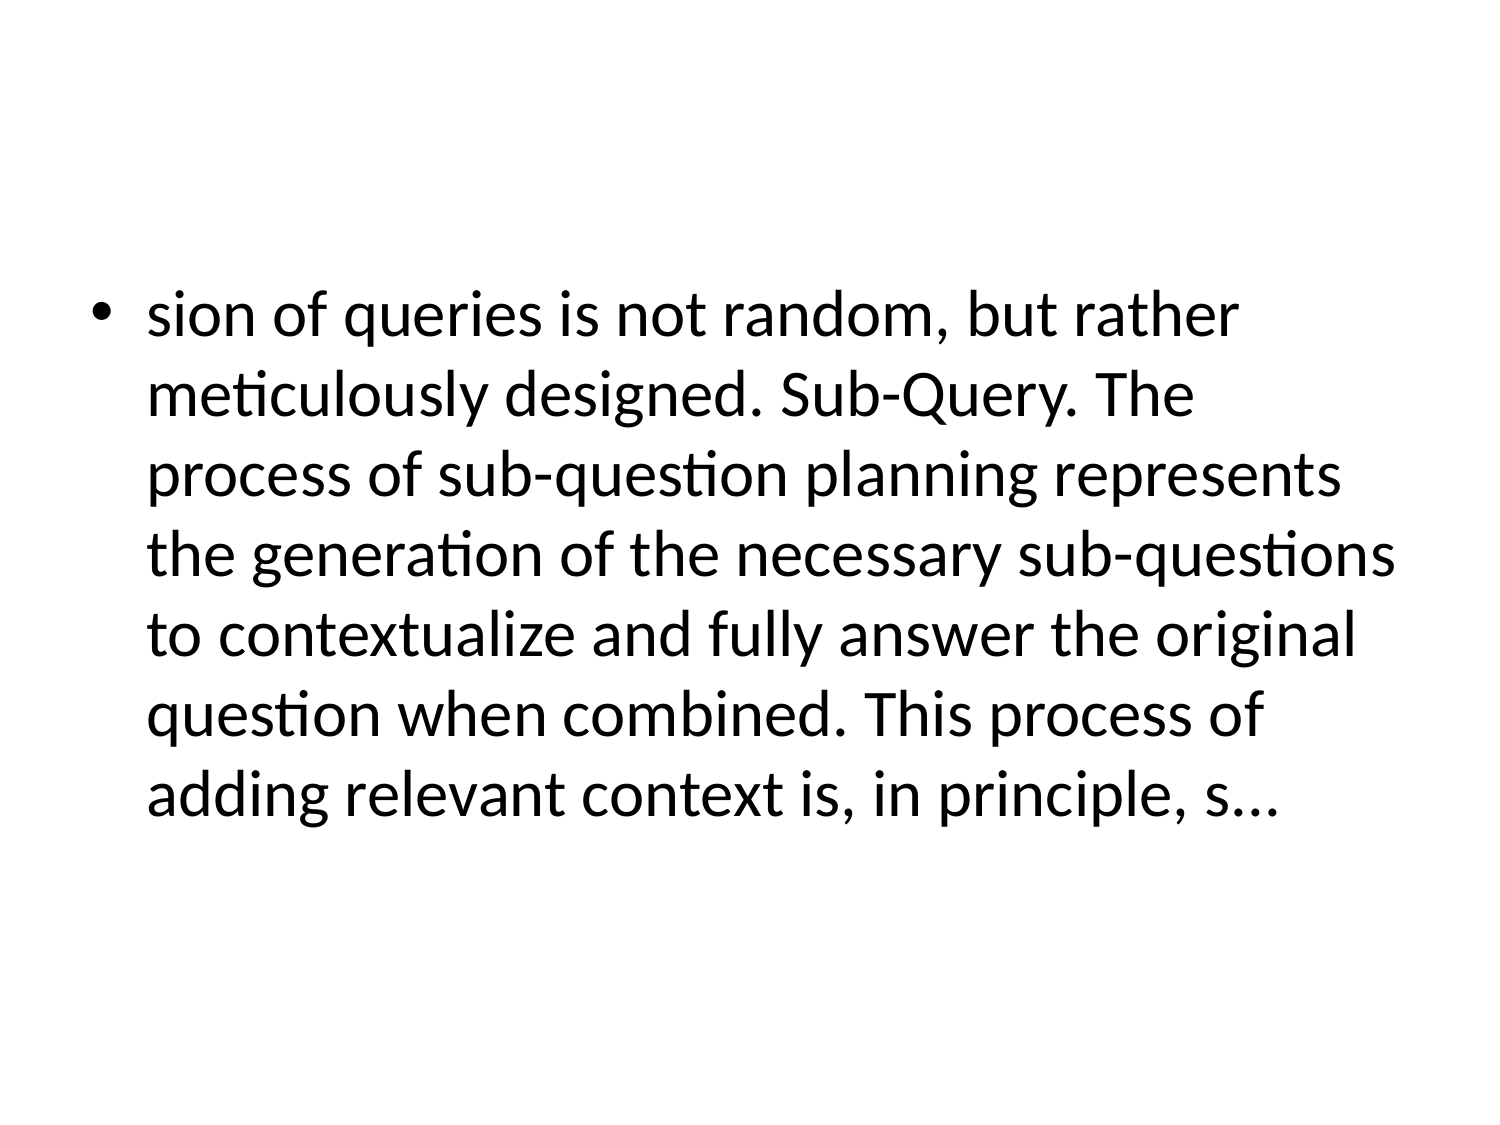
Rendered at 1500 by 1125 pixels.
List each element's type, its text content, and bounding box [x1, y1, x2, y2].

list sion of queries is not random, but rather meticulously designed. Sub-Query. The process of sub-question planning represents the generation of the necessary sub-questions to contextualize and fully answer the original question when combined. This process of adding relevant context is, in principle, s... [75, 262, 1425, 1005]
